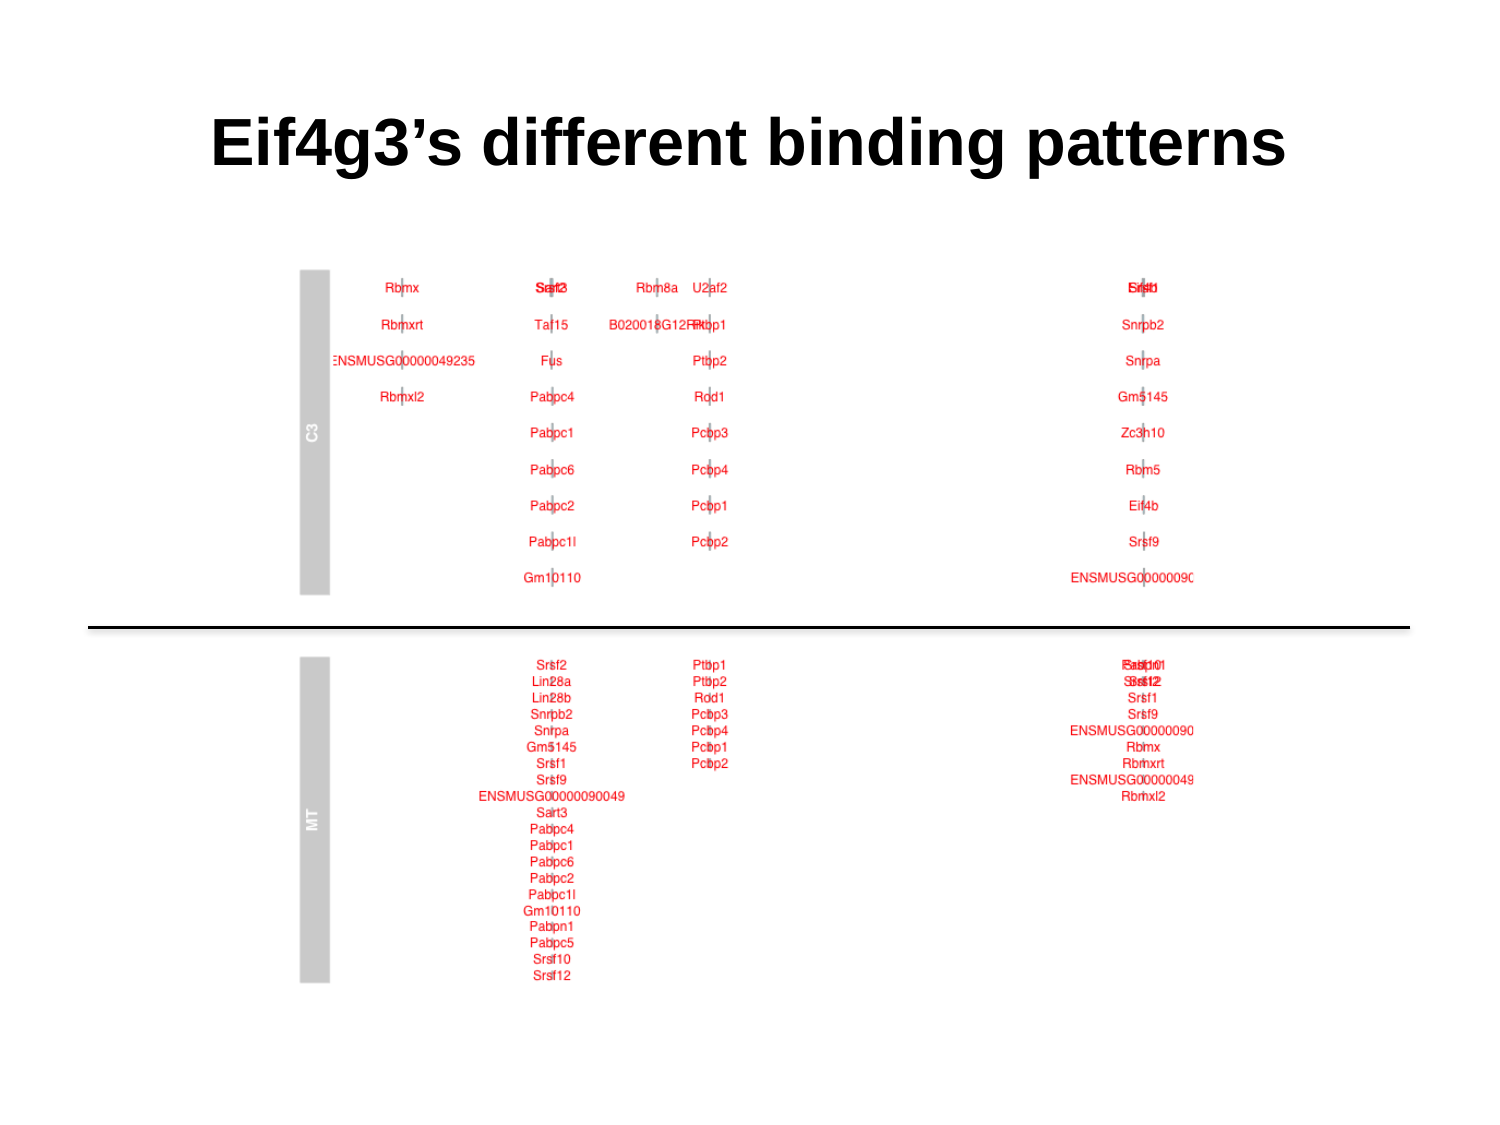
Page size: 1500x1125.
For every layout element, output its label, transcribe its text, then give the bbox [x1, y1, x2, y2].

picture [293, 262, 1203, 603]
picture [293, 650, 1203, 990]
title Eif4g3’s different binding patterns [75, 45, 1425, 233]
